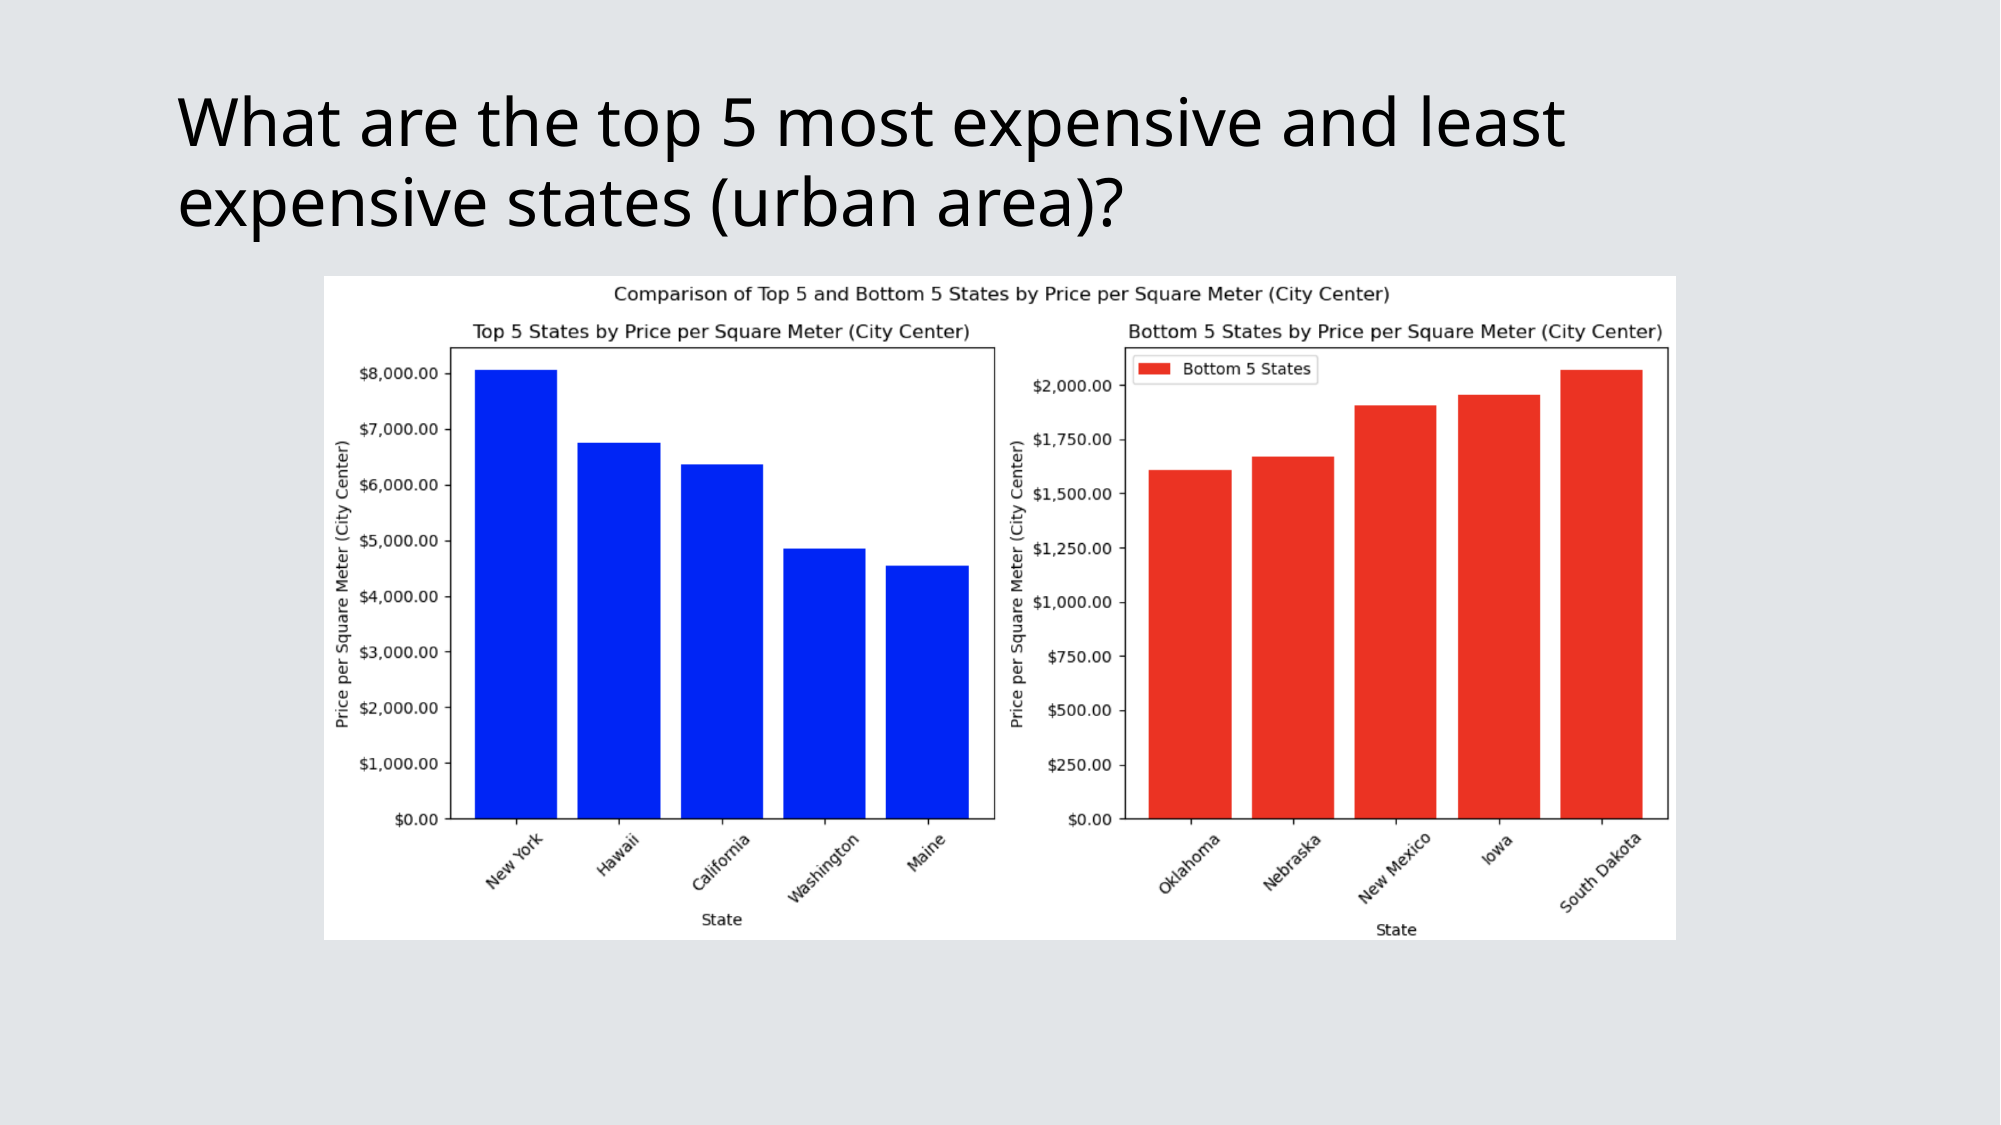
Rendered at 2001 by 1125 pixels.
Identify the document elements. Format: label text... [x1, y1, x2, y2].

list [324, 276, 1676, 940]
title What are the top 5 most expensive and least expensive states (urban area)? [162, 64, 1838, 248]
